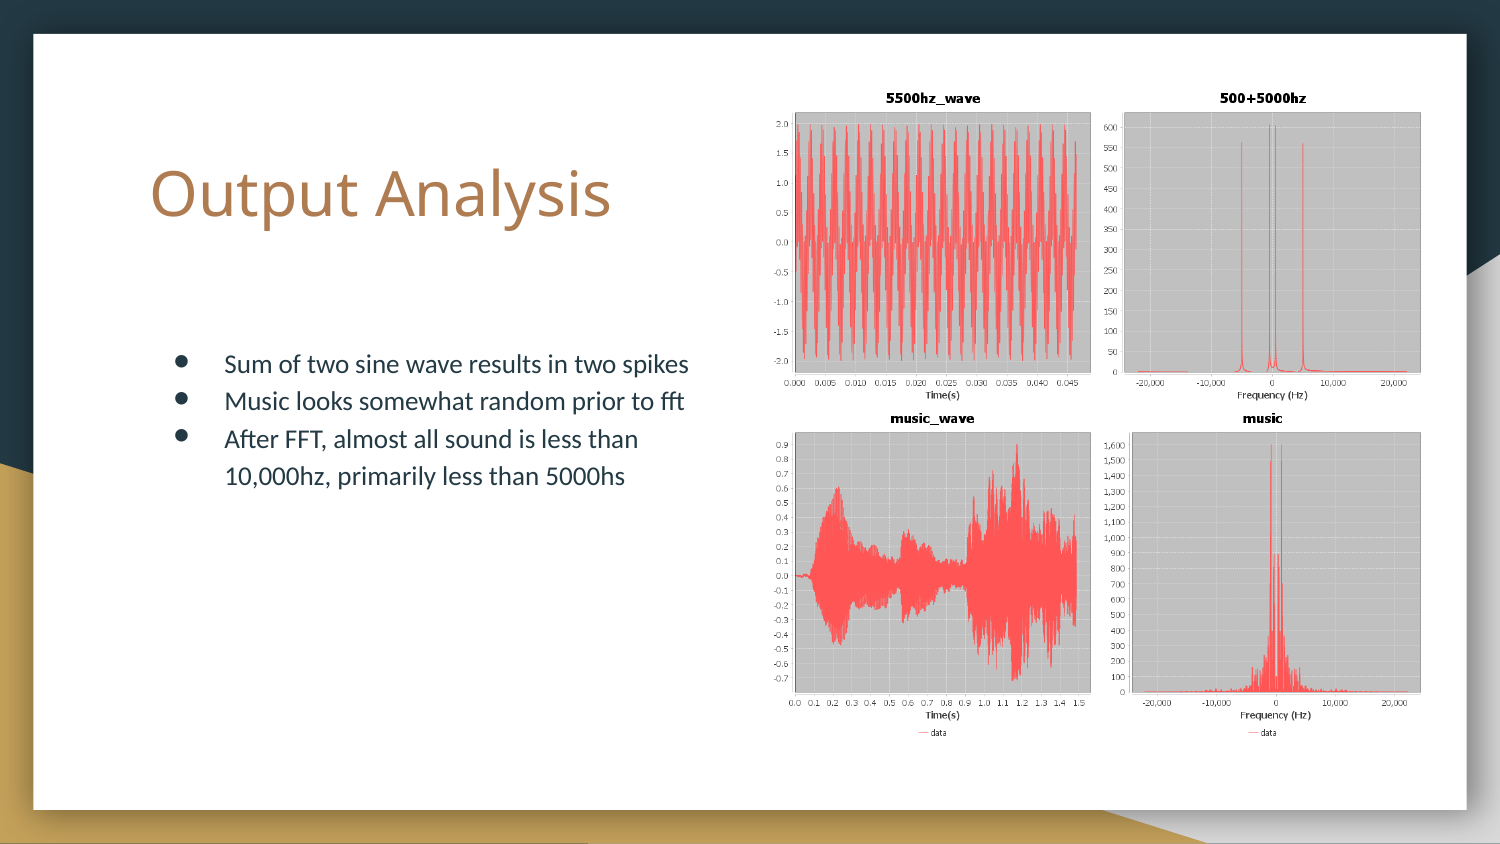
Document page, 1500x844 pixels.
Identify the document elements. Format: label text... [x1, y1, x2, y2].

title Output Analysis [134, 138, 762, 296]
picture [767, 89, 1428, 740]
list Sum of two sine wave results in two spikes Music looks somewhat random prior to fft After FFT, almost all sound is less than 10,000hz, primarily less than 5000hs [134, 326, 750, 729]
